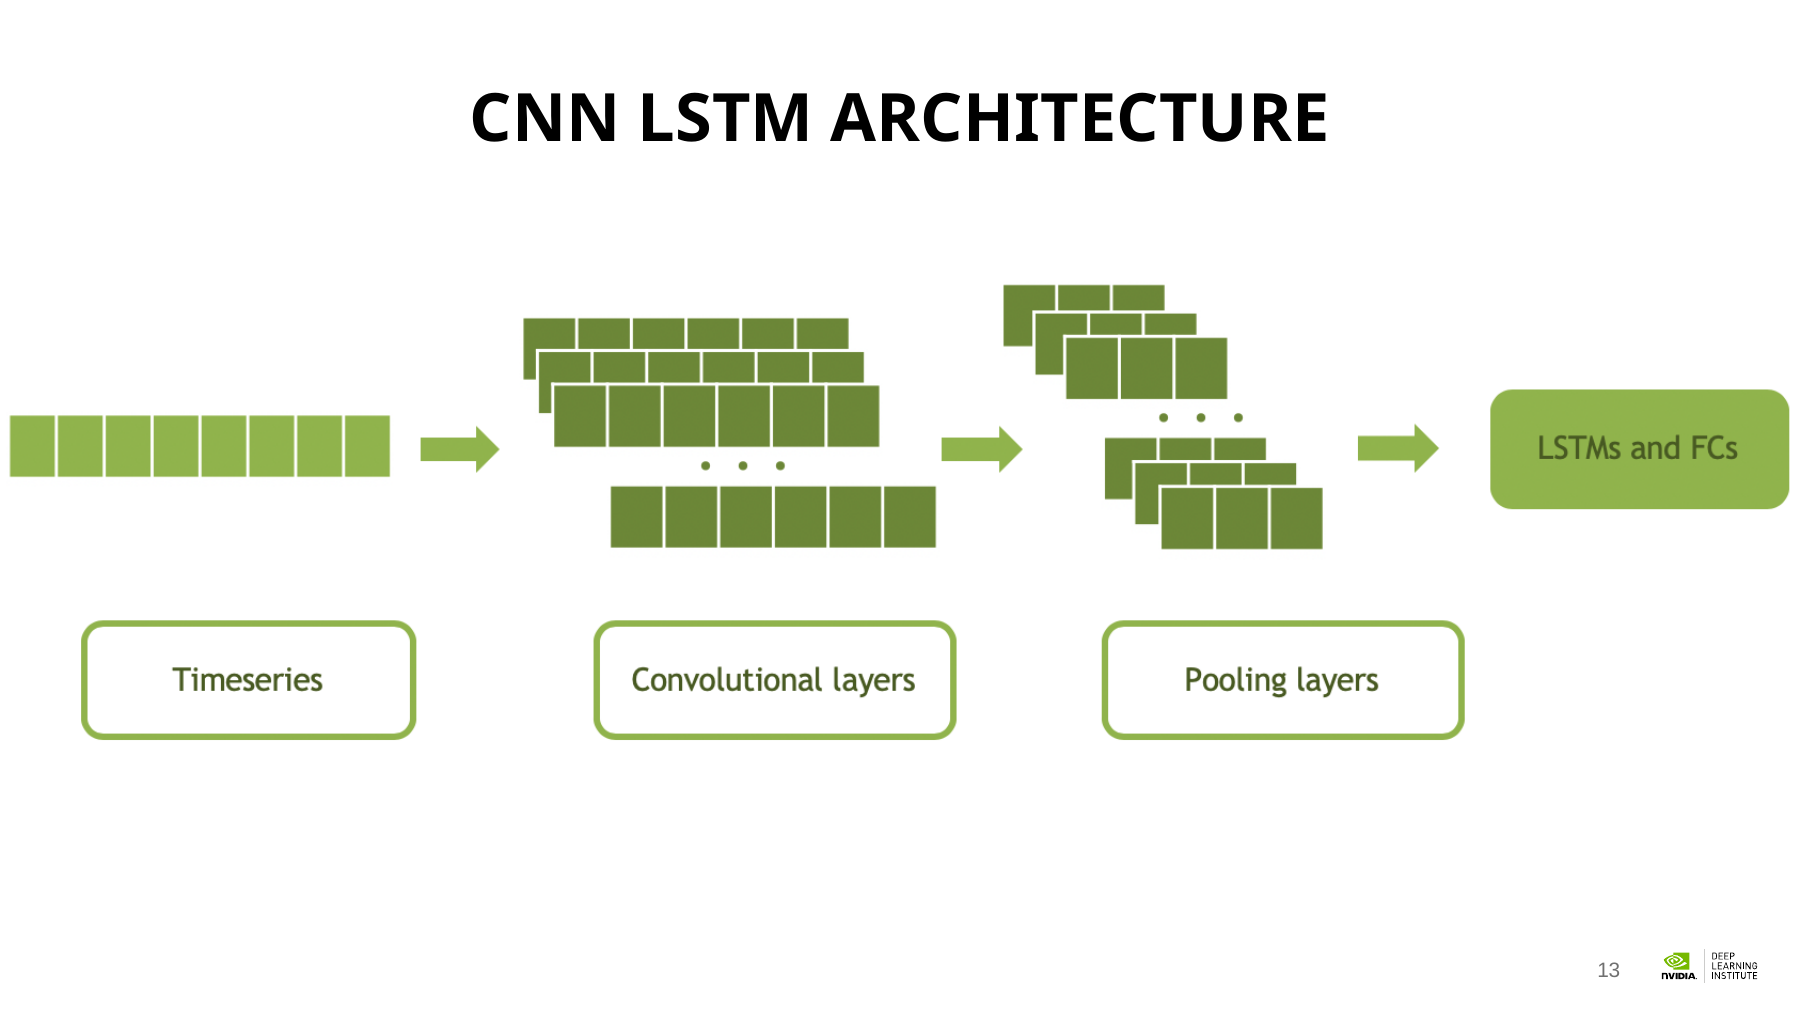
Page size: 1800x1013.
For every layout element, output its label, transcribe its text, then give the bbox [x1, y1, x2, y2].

title CNN LSTM Architecture [81, 66, 1719, 164]
slide_number 13 [1230, 942, 1636, 997]
picture [0, 257, 1800, 756]
